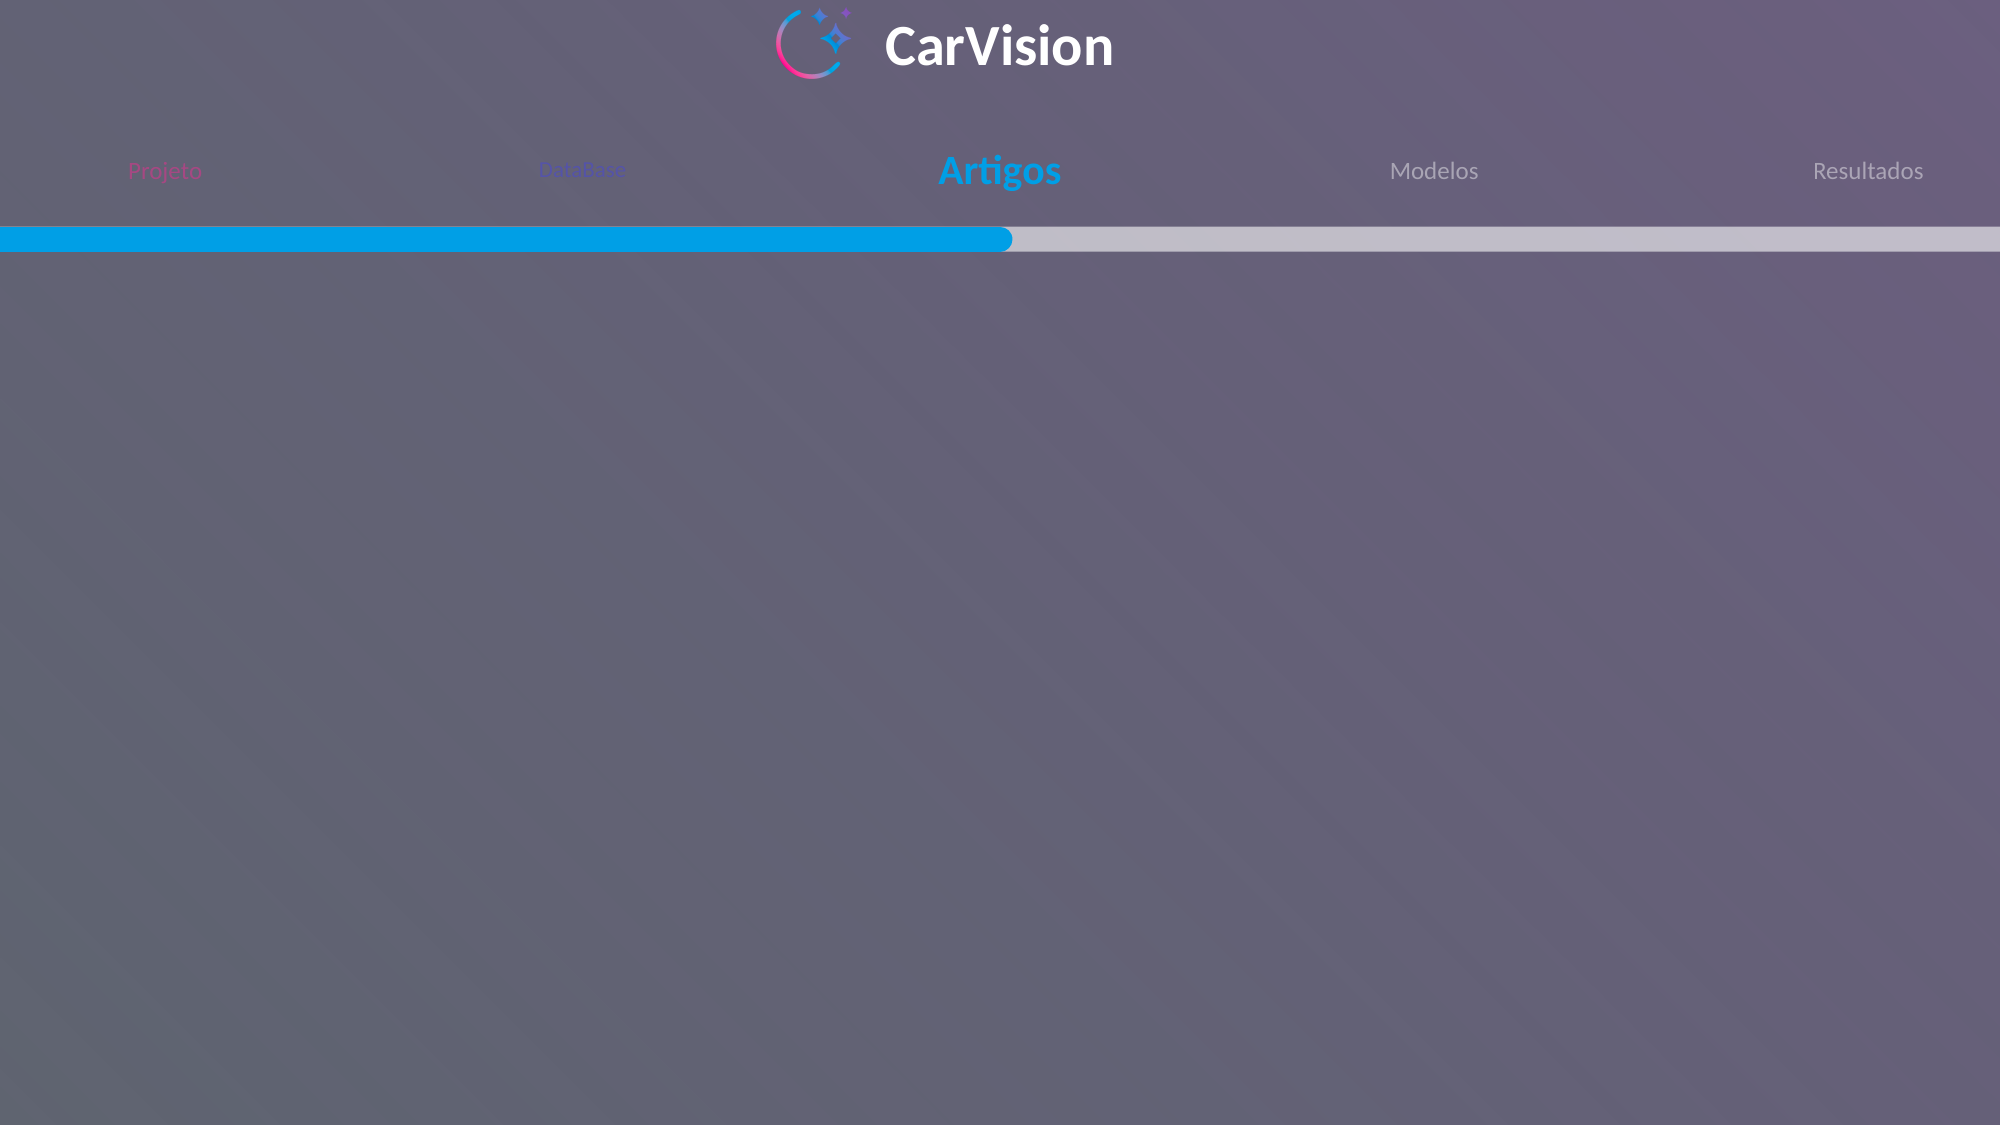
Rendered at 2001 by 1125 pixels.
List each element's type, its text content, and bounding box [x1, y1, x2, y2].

text_box DataBase [478, 146, 687, 190]
text_box Modelos [1342, 146, 1526, 192]
text_box [0, 0, 2000, 226]
text_box CarVision [813, 0, 1186, 85]
text_box Projeto [73, 146, 257, 192]
text_box Resultados [1776, 146, 1961, 192]
picture [776, 7, 852, 79]
text_box Artigos [908, 135, 1092, 201]
text_box [0, 252, 2000, 1125]
